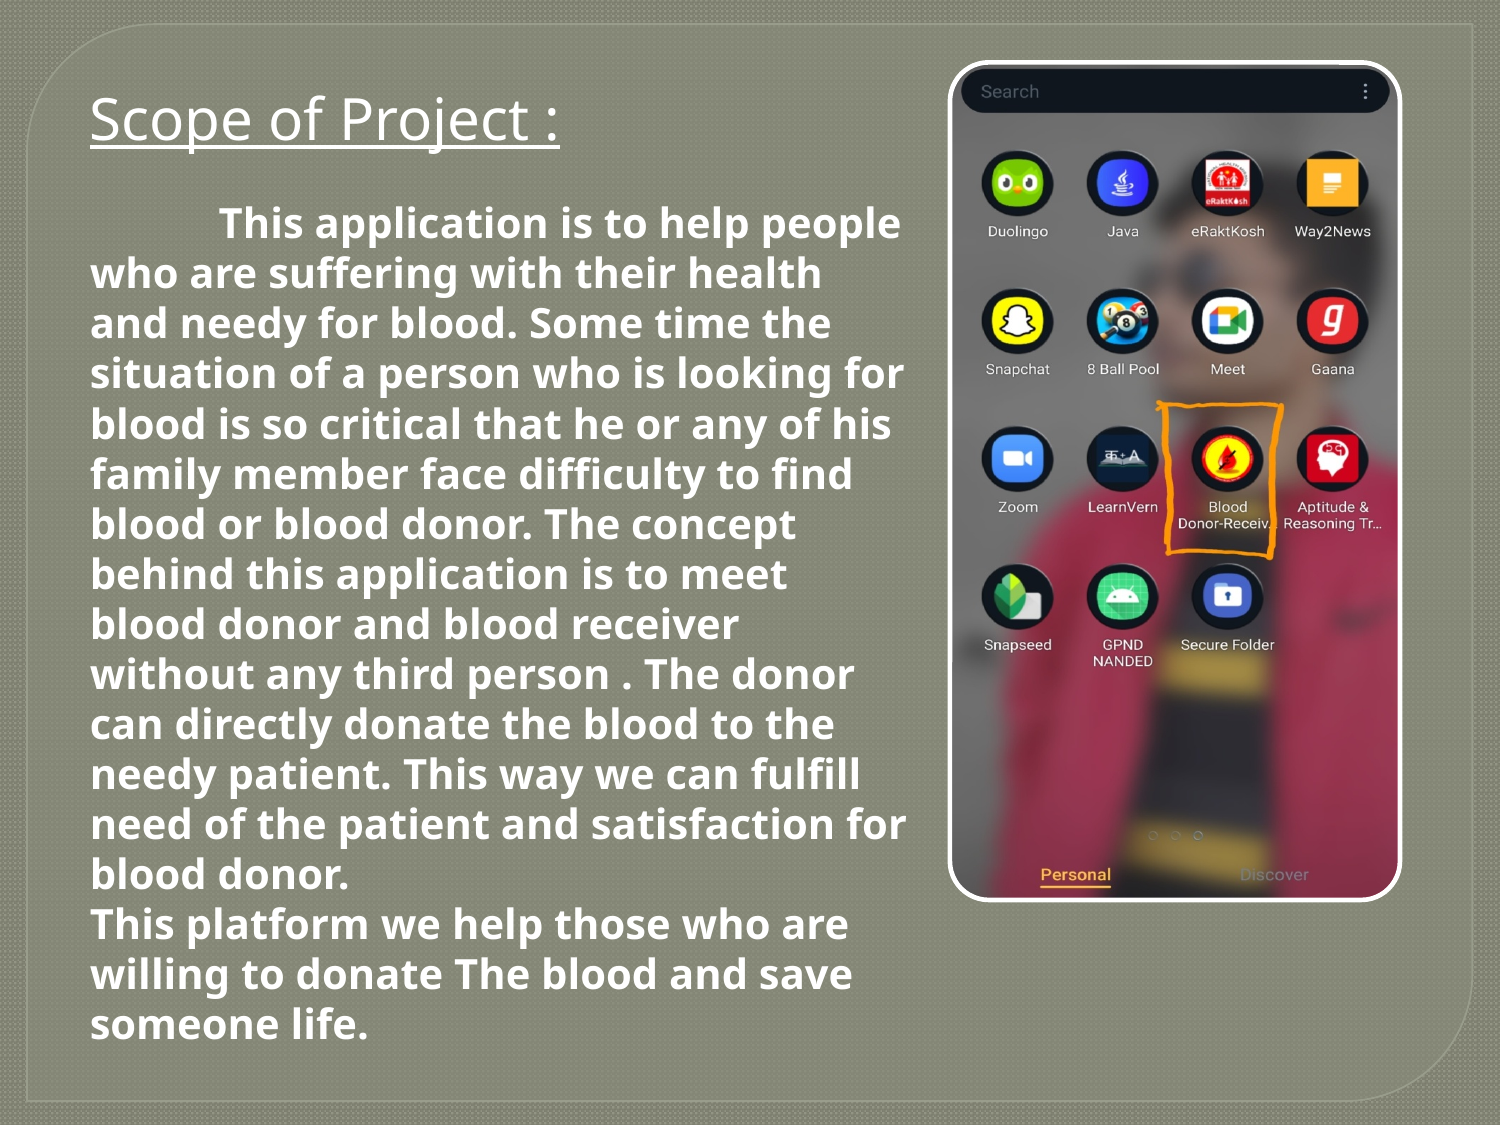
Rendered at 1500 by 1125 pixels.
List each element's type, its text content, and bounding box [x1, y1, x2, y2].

text_box Scope of Project : This application is to help people who are suffering with their health and needy for blood. Some time the situation of a person who is looking for blood is so critical that he or any of his family member face difficulty to find blood or blood donor. The concept behind this application is to meet blood donor and blood receiver without any third person . The donor can directly donate the blood to the needy patient. This way we can fulfill need of the patient and satisfaction for blood donor. This platform we help those who are willing to donate The blood and save someone life. [75, 74, 925, 1100]
picture [949, 62, 1401, 901]
